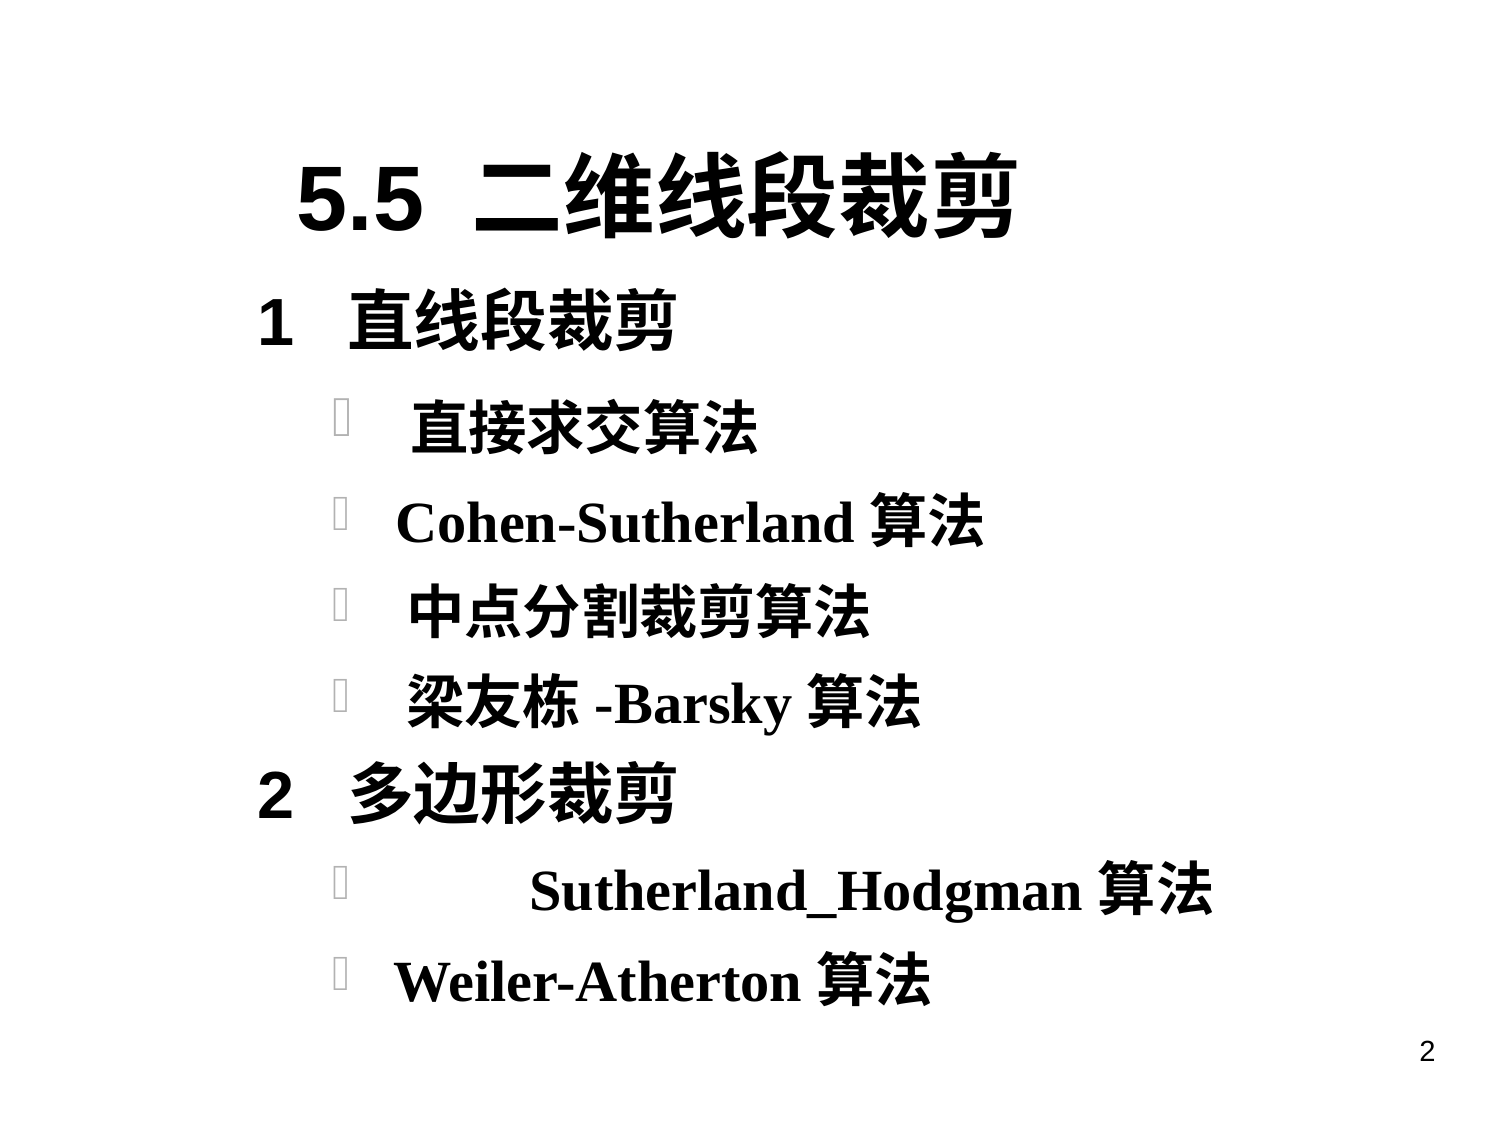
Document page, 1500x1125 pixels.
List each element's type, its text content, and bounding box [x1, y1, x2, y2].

slide_number 2 [1074, 1024, 1451, 1103]
list 1 直线段裁剪 直接求交算法 Cohen-Sutherland算法 中点分割裁剪算法 梁友栋-Barsky算法 2 多边形裁剪 Sutherland_Hodgman算法 Weiler-Atherton算法 [242, 255, 1282, 1047]
title 5.5 二维线段裁剪 [49, 99, 1270, 288]
